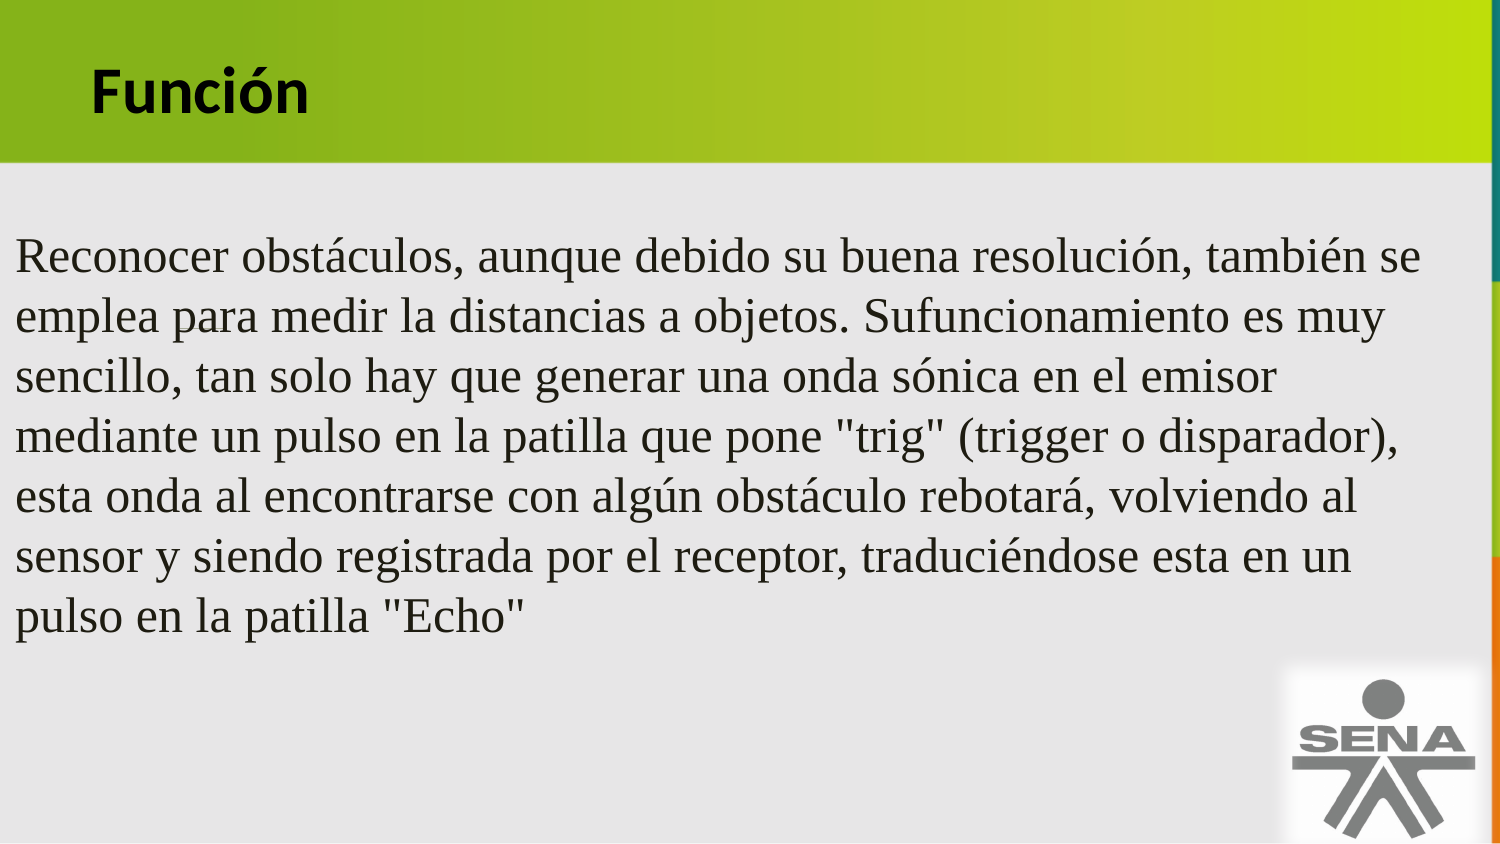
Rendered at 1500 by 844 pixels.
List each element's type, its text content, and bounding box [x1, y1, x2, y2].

text_box Función [76, 39, 502, 155]
picture [180, 321, 225, 330]
picture [0, 0, 1500, 844]
text_box Reconocer obstáculos, aunque debido su buena resolución, también se emplea para medir la distancias a objetos. Sufuncionamiento es muy sencillo, tan solo hay que generar una onda sónica en el emisor mediante un pulso en la patilla que pone "trig" (trigger o disparador), esta onda al encontrarse con algún obstáculo rebotará, volviendo al sensor y siendo registrada por el receptor, traduciéndose esta en un pulso en la patilla "Echo" [0, 155, 1487, 680]
